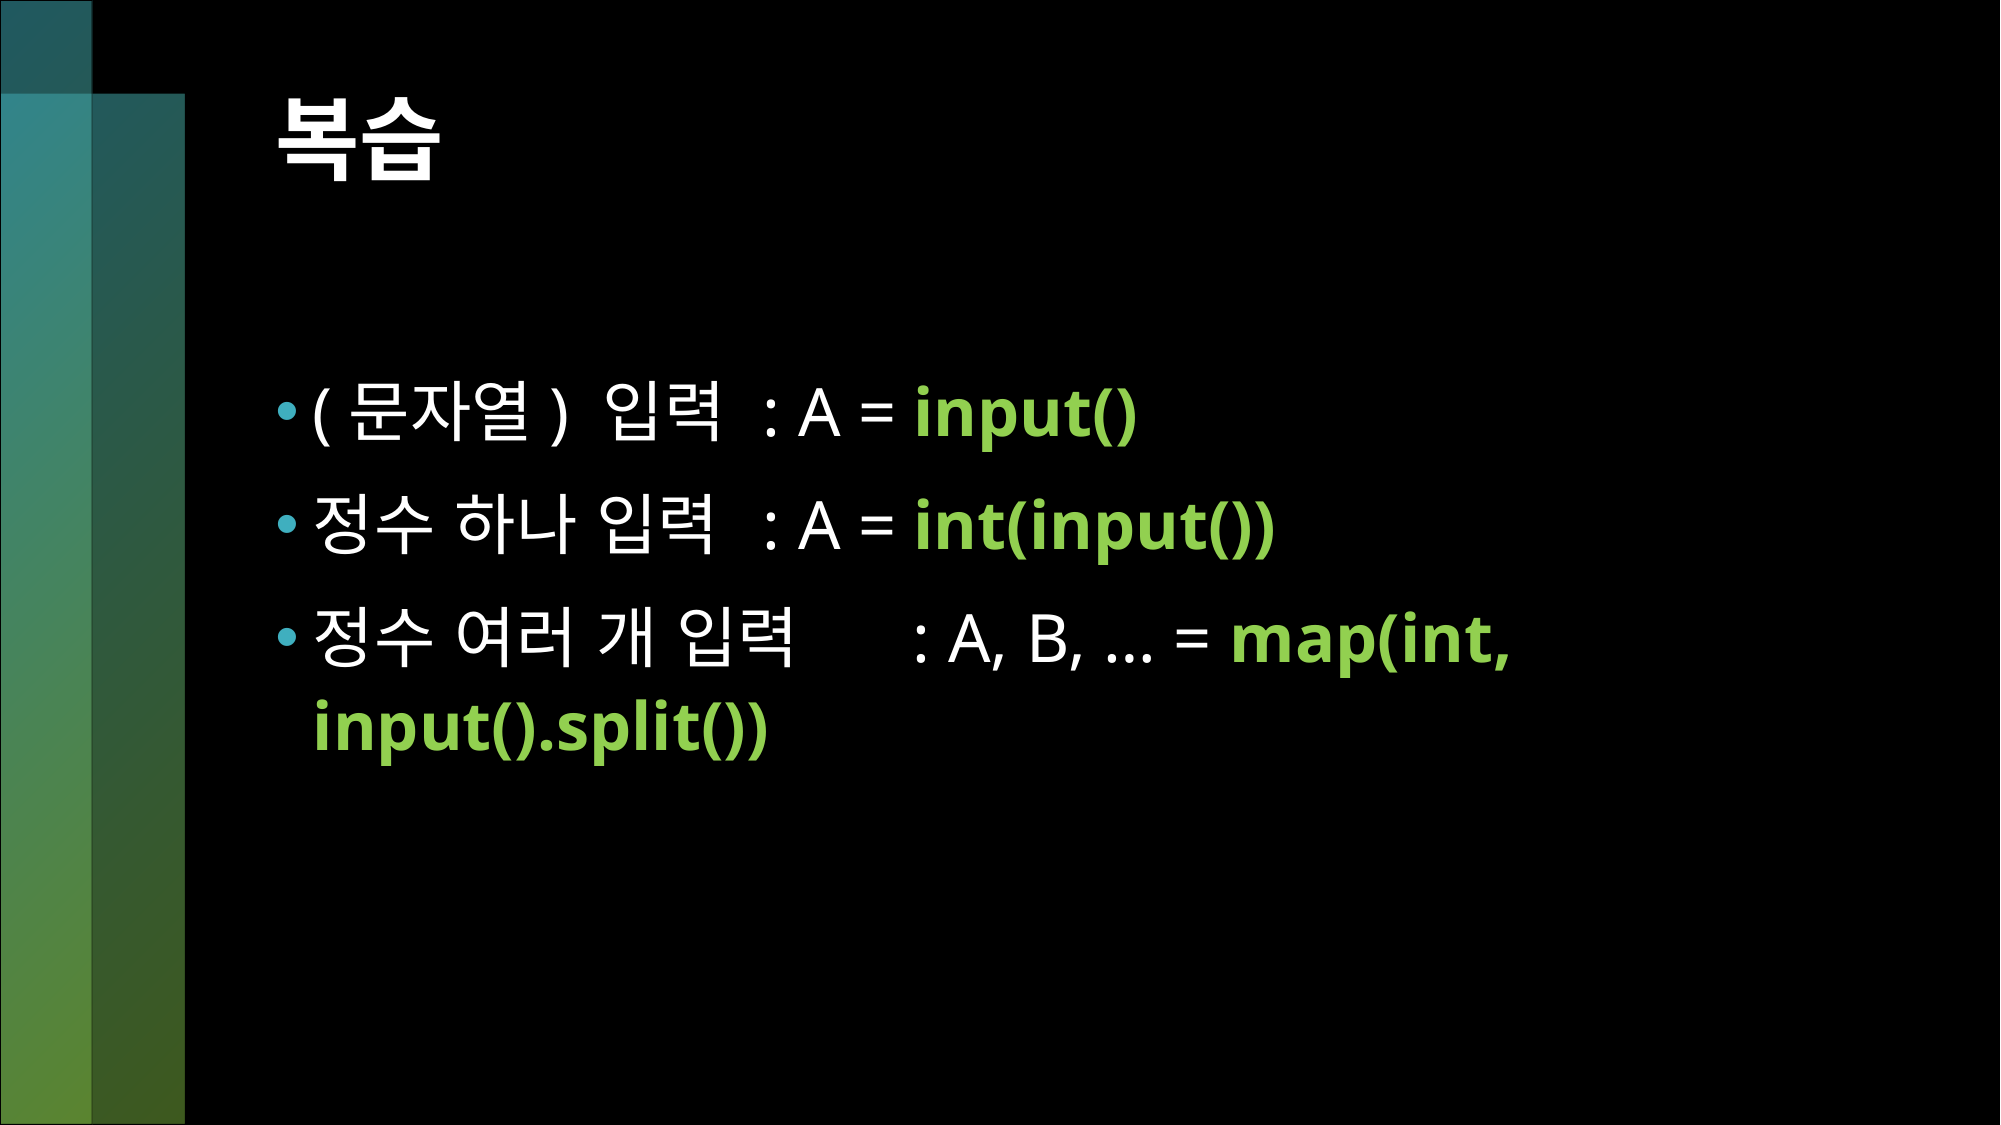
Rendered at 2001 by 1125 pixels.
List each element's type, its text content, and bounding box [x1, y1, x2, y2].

list (문자열) 입력 : A = input() 정수 하나 입력 : A = int(input()) 정수 여러 개 입력 : A, B, … = map(int, input().split()) [260, 354, 1935, 999]
title 복습 [260, 74, 1817, 329]
